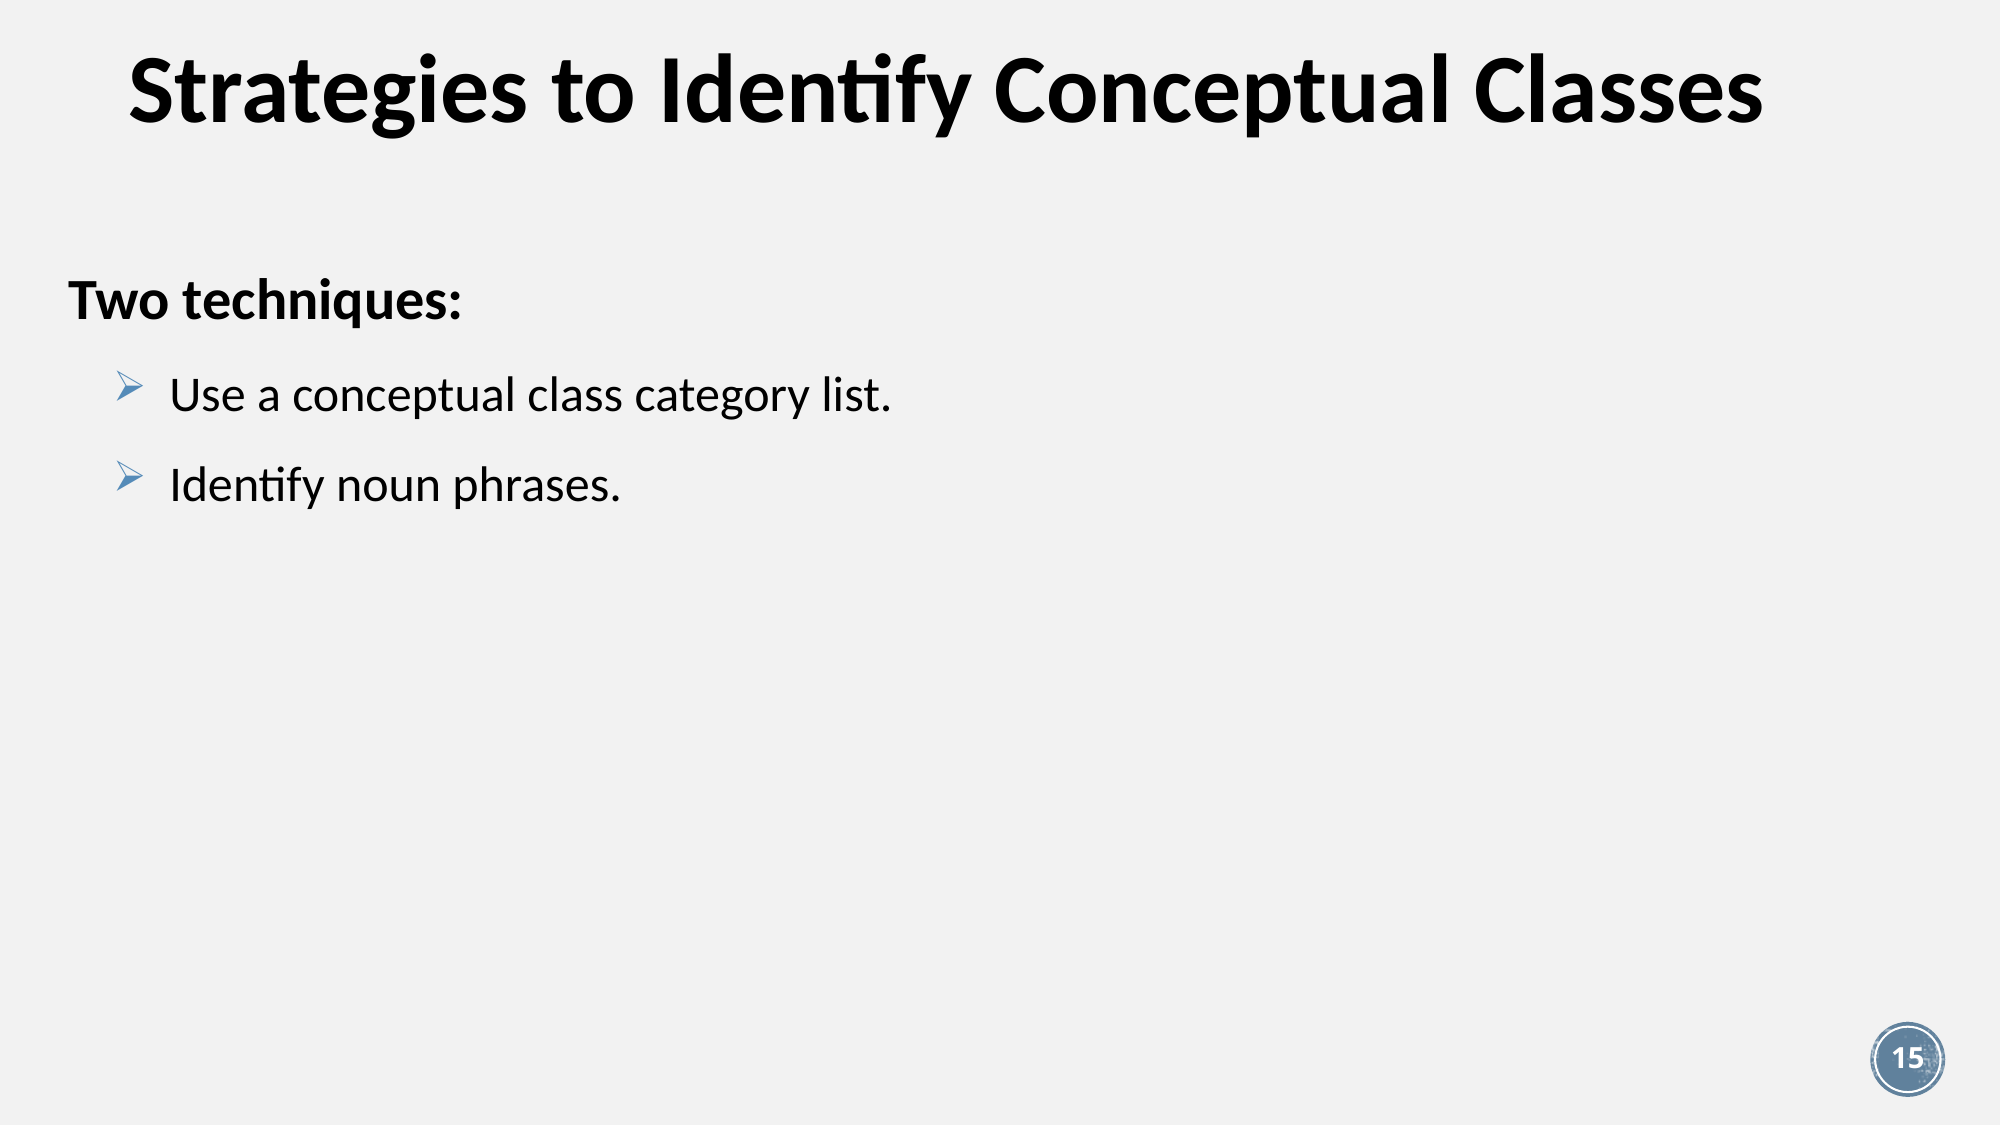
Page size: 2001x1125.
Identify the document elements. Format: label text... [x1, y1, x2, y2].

slide_number 15 [1855, 1028, 1961, 1089]
title Strategies to Identify Conceptual Classes [113, 19, 1887, 163]
list Two techniques: Use a conceptual class category list. Identify noun phrases. [53, 219, 1826, 621]
